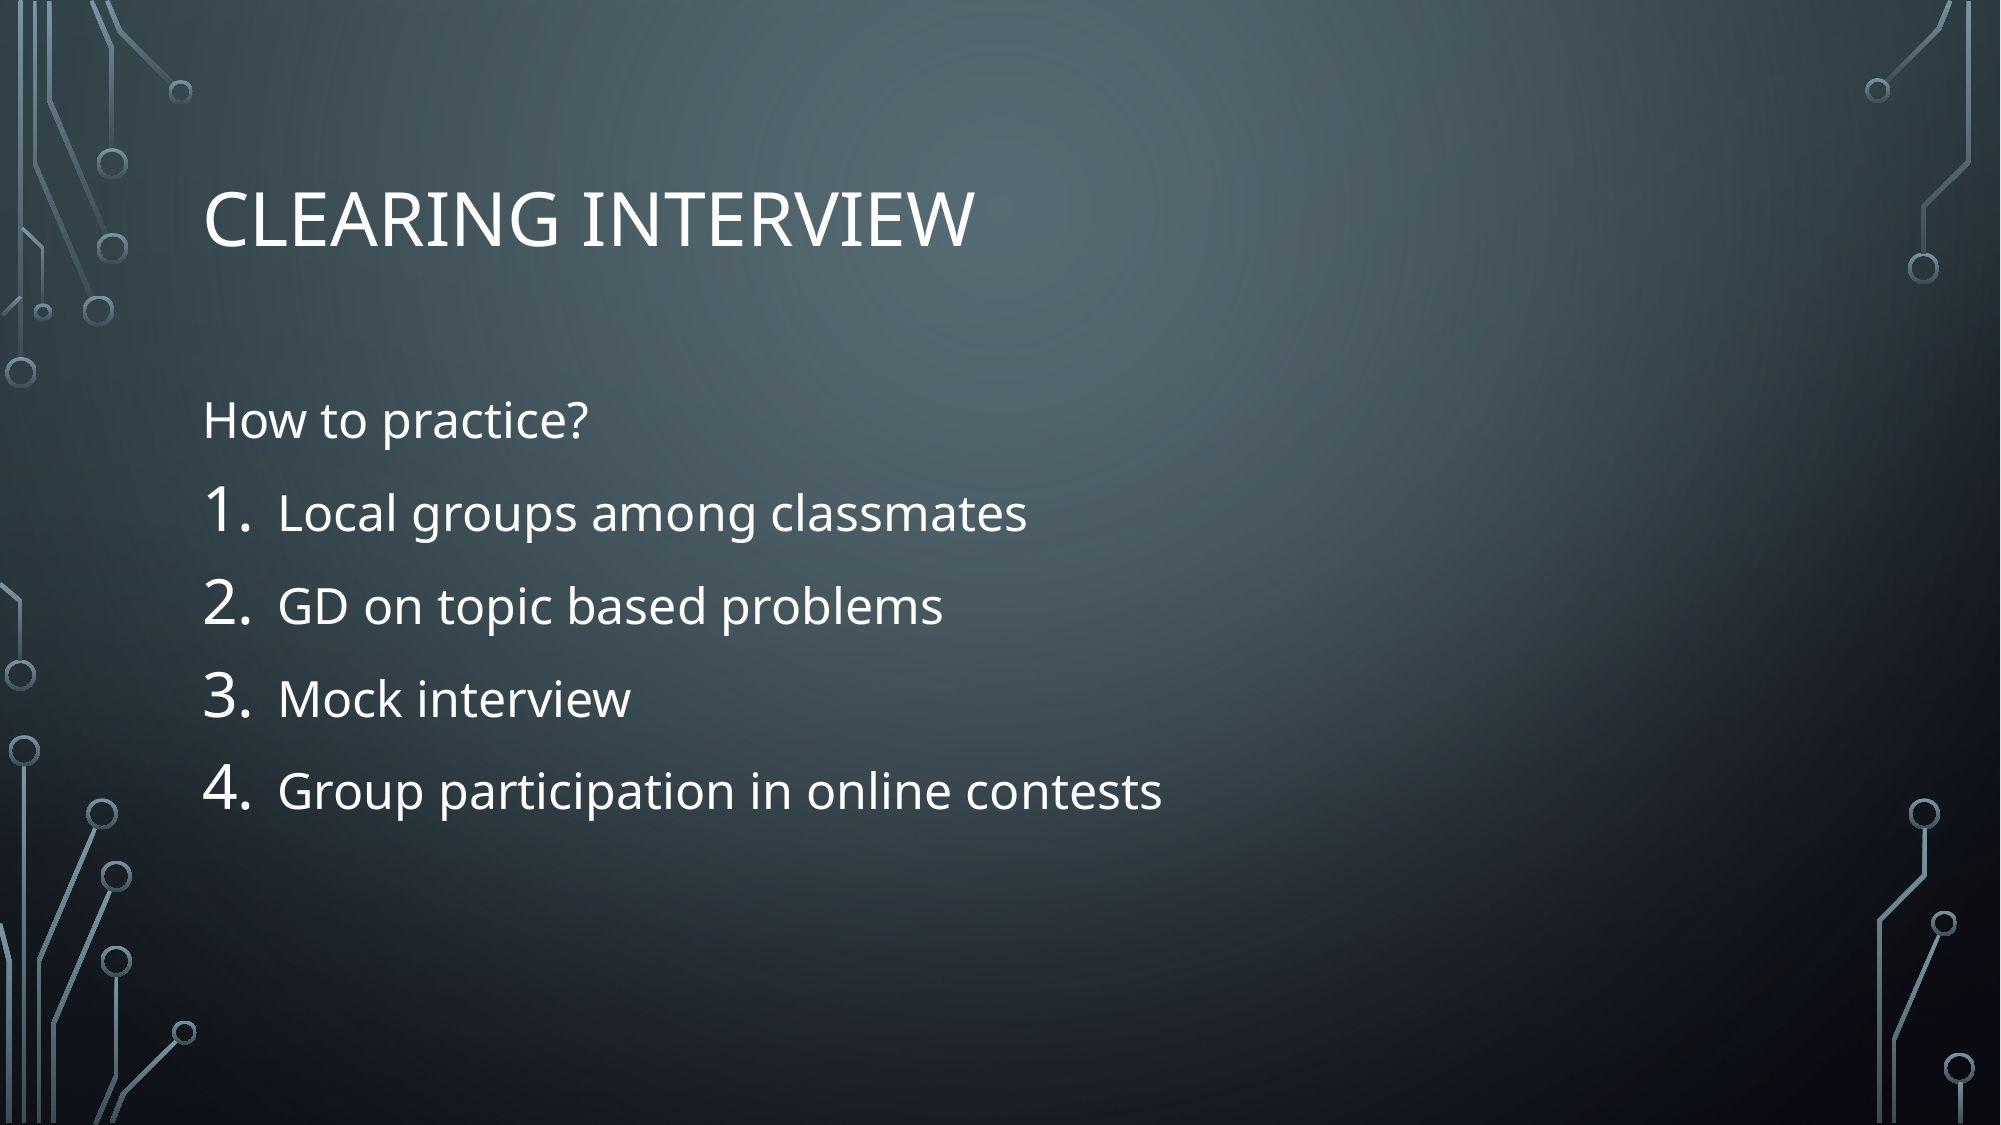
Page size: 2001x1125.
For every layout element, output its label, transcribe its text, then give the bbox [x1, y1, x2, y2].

title Clearing interview [187, 101, 1813, 344]
list How to practice? Local groups among classmates GD on topic based problems Mock interview Group participation in online contests [187, 369, 1813, 950]
